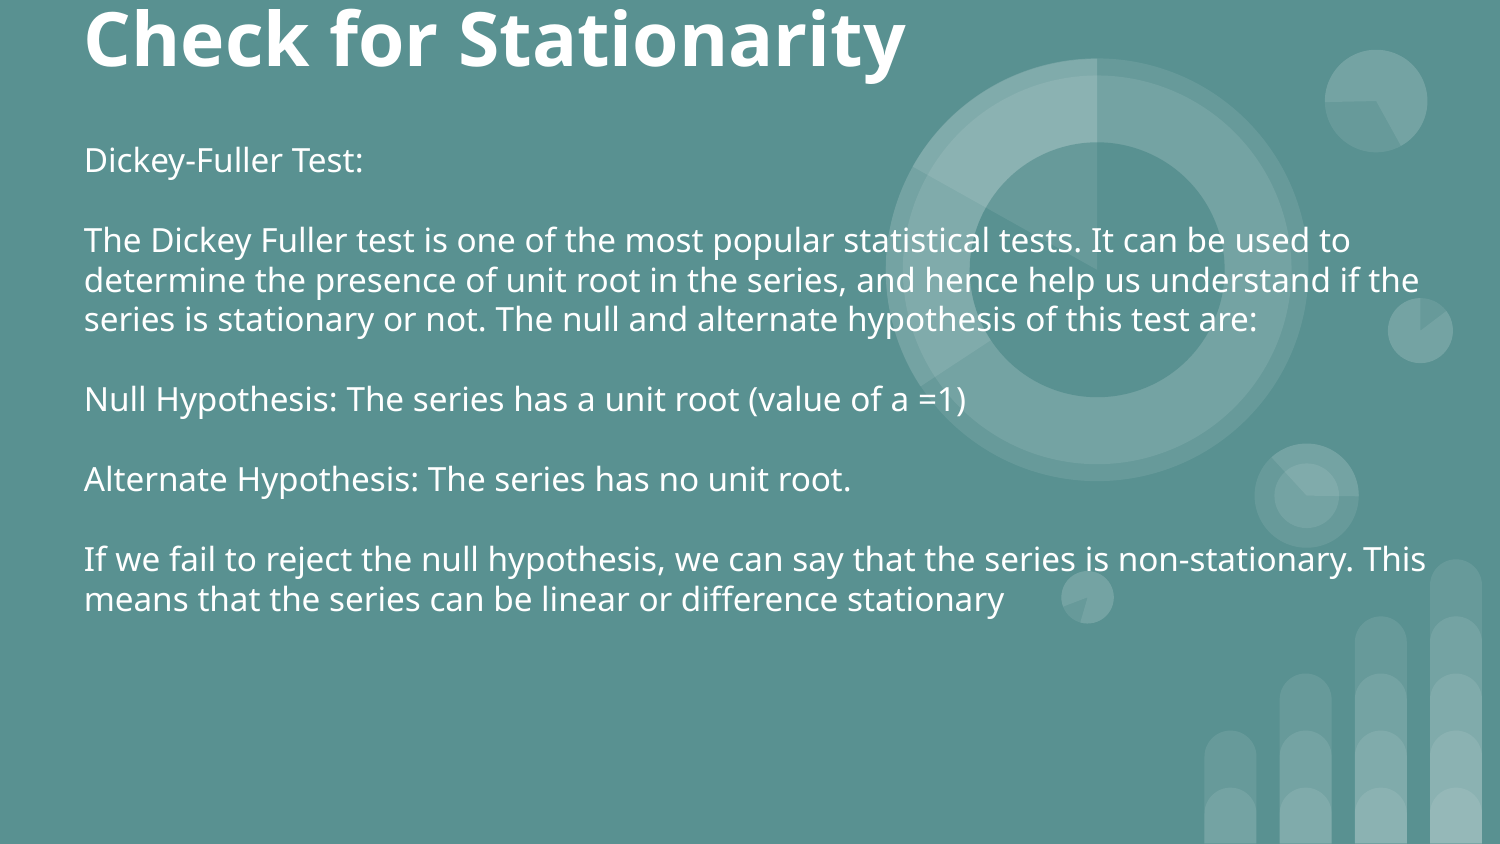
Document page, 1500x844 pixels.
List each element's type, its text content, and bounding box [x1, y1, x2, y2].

subtitle Dickey-Fuller Test: The Dickey Fuller test is one of the most popular statistical tests. It can be used to determine the presence of unit root in the series, and hence help us understand if the series is stationary or not. The null and alternate hypothesis of this test are: Null Hypothesis: The series has a unit root (value of a =1) Alternate Hypothesis: The series has no unit root. If we fail to reject the null hypothesis, we can say that the series is non-stationary. This means that the series can be linear or difference stationary [68, 123, 1466, 804]
title Check for Stationarity [68, 0, 1220, 74]
